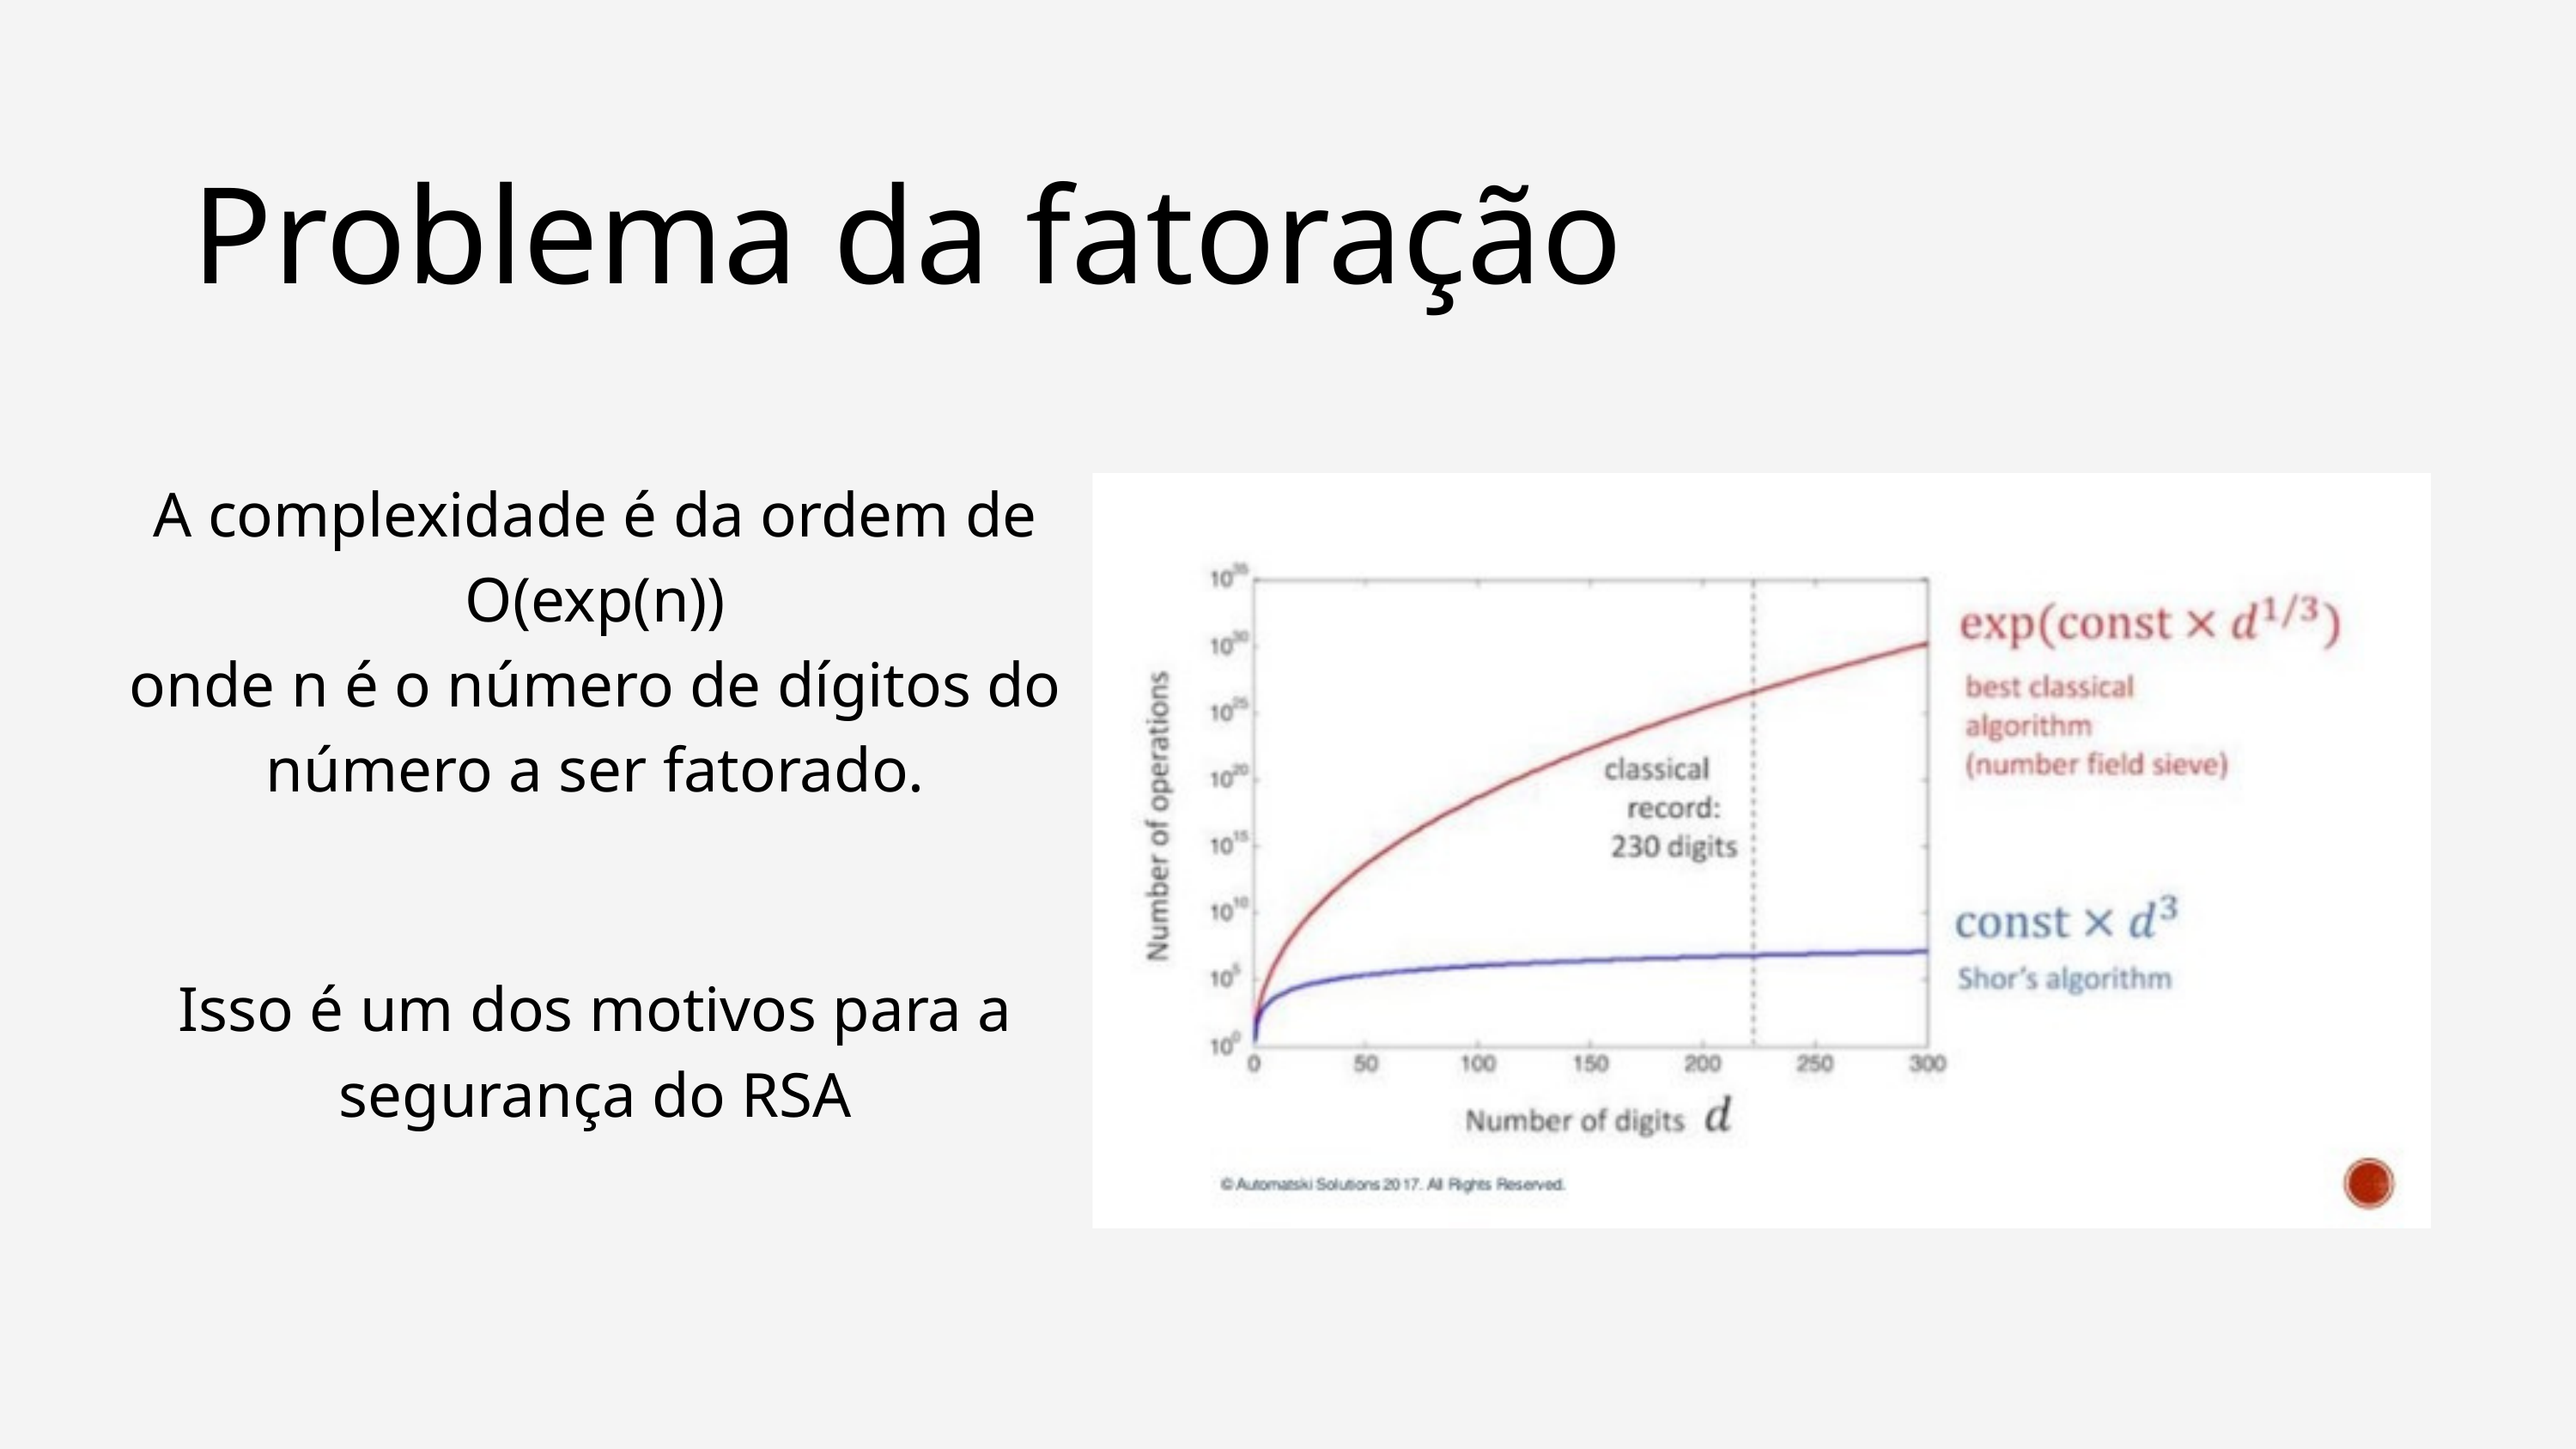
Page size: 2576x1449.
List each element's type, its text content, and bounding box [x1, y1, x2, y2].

text_box A complexidade é da ordem de O(exp(n)) onde n é o número de dígitos do número a ser fatorado. [84, 464, 1107, 804]
text_box [1092, 473, 2432, 1228]
text_box Problema da fatoração [144, 123, 1672, 311]
text_box Isso é um dos motivos para a segurança do RSA [84, 958, 1107, 1130]
